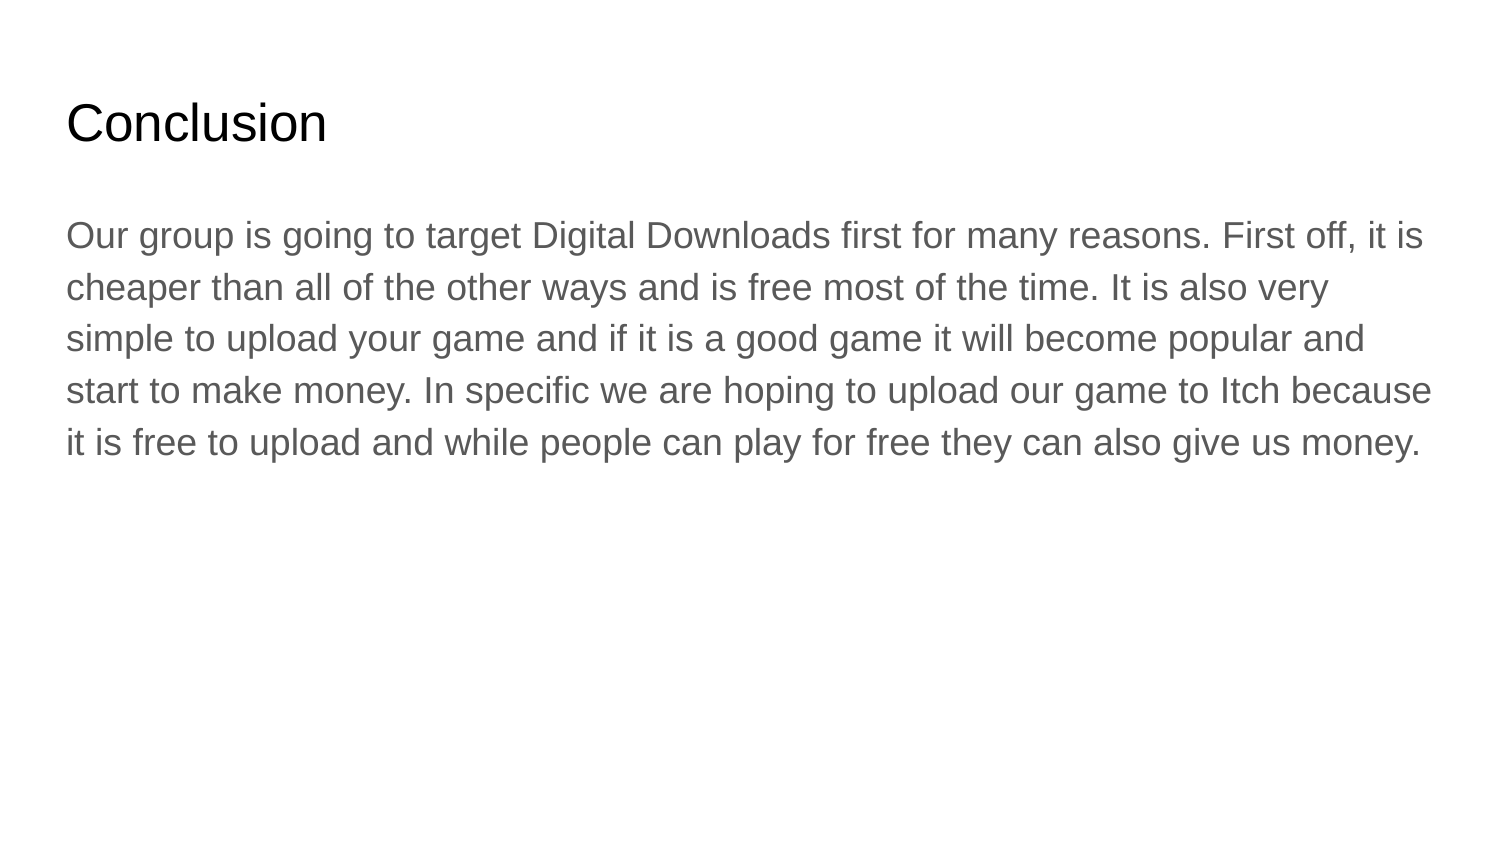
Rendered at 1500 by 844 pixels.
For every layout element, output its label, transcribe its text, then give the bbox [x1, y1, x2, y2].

list Our group is going to target Digital Downloads first for many reasons. First off, it is cheaper than all of the other ways and is free most of the time. It is also very simple to upload your game and if it is a good game it will become popular and start to make money. In specific we are hoping to upload our game to Itch because it is free to upload and while people can play for free they can also give us money. [51, 189, 1449, 750]
title Conclusion [51, 72, 1449, 167]
